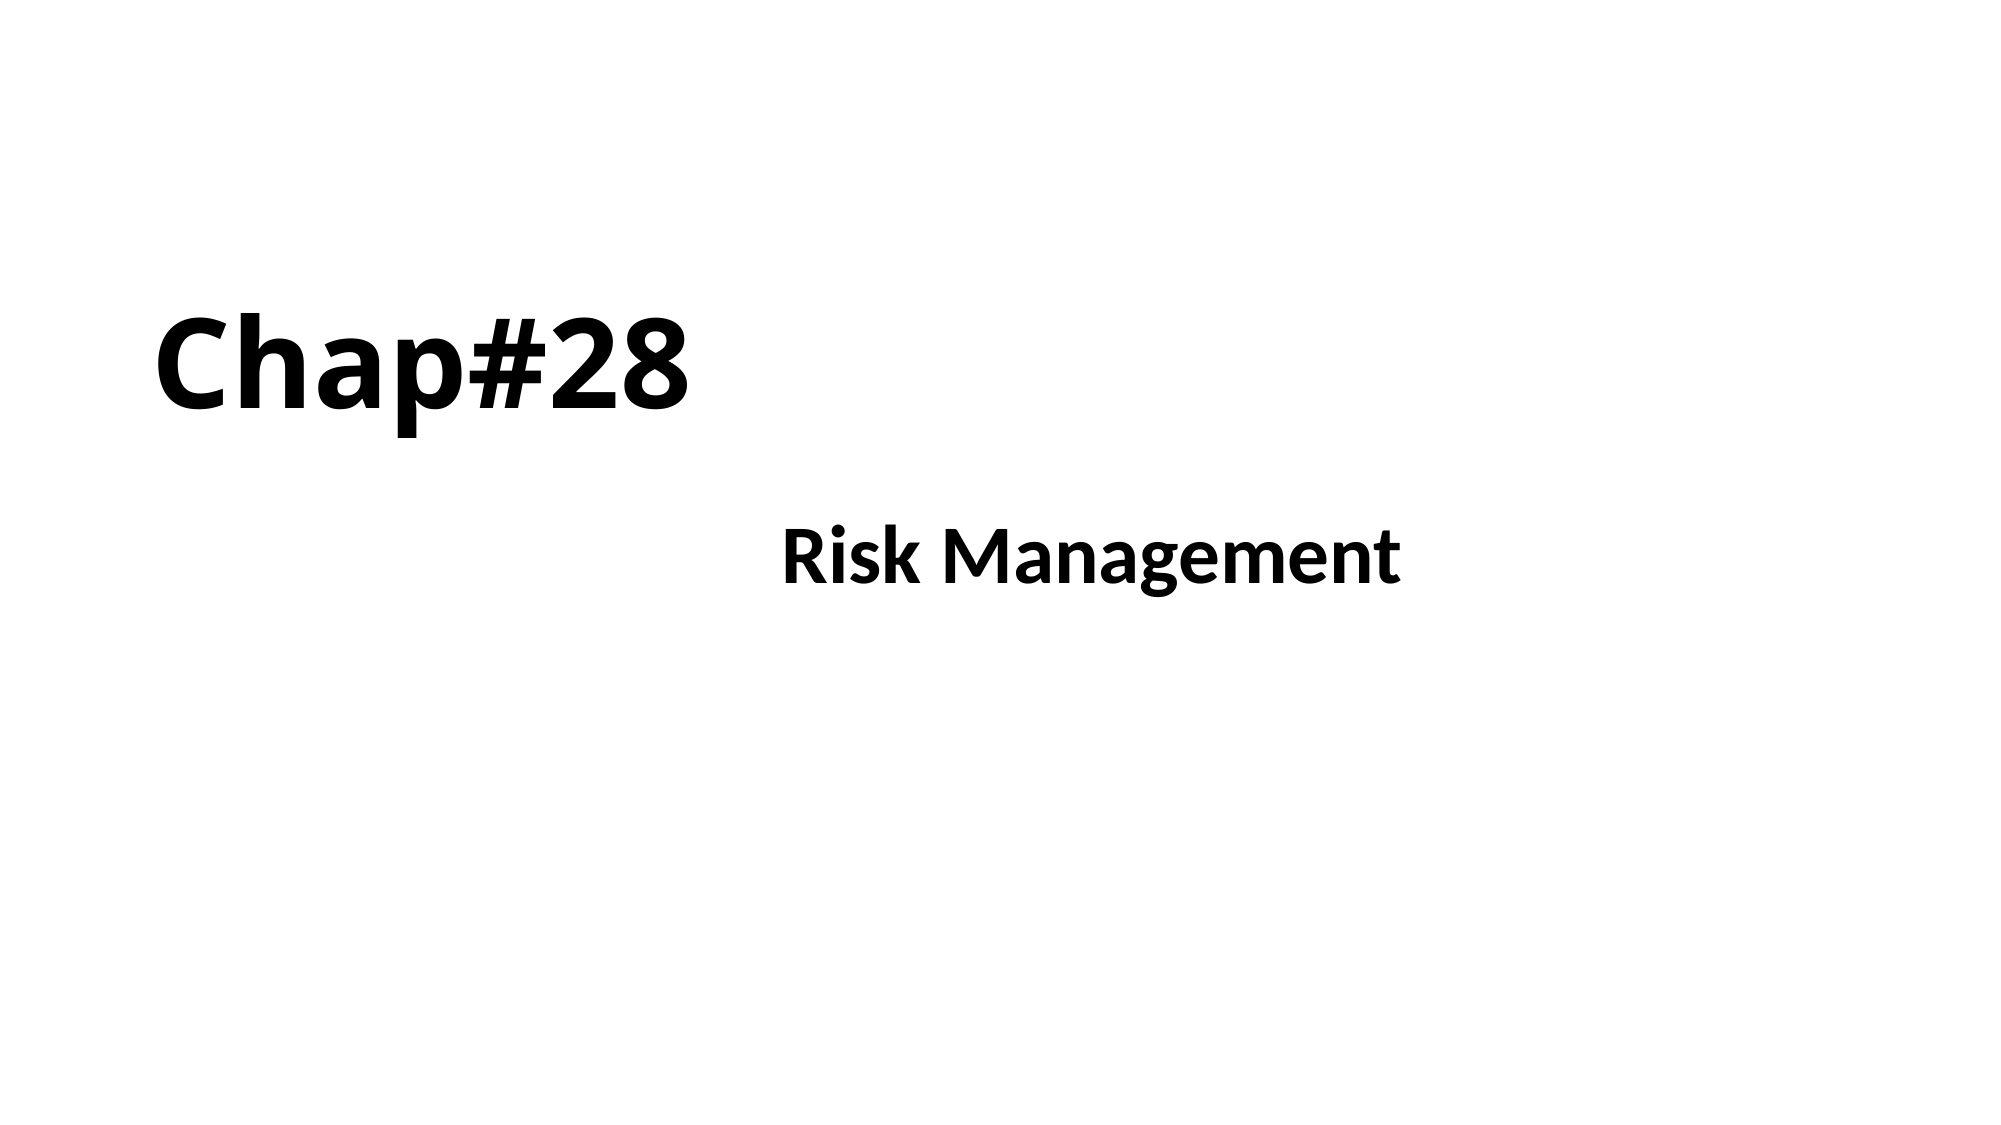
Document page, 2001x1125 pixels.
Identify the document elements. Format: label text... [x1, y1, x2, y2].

list Risk Management [136, 503, 1862, 665]
title Chap#28 [136, 280, 1862, 444]
